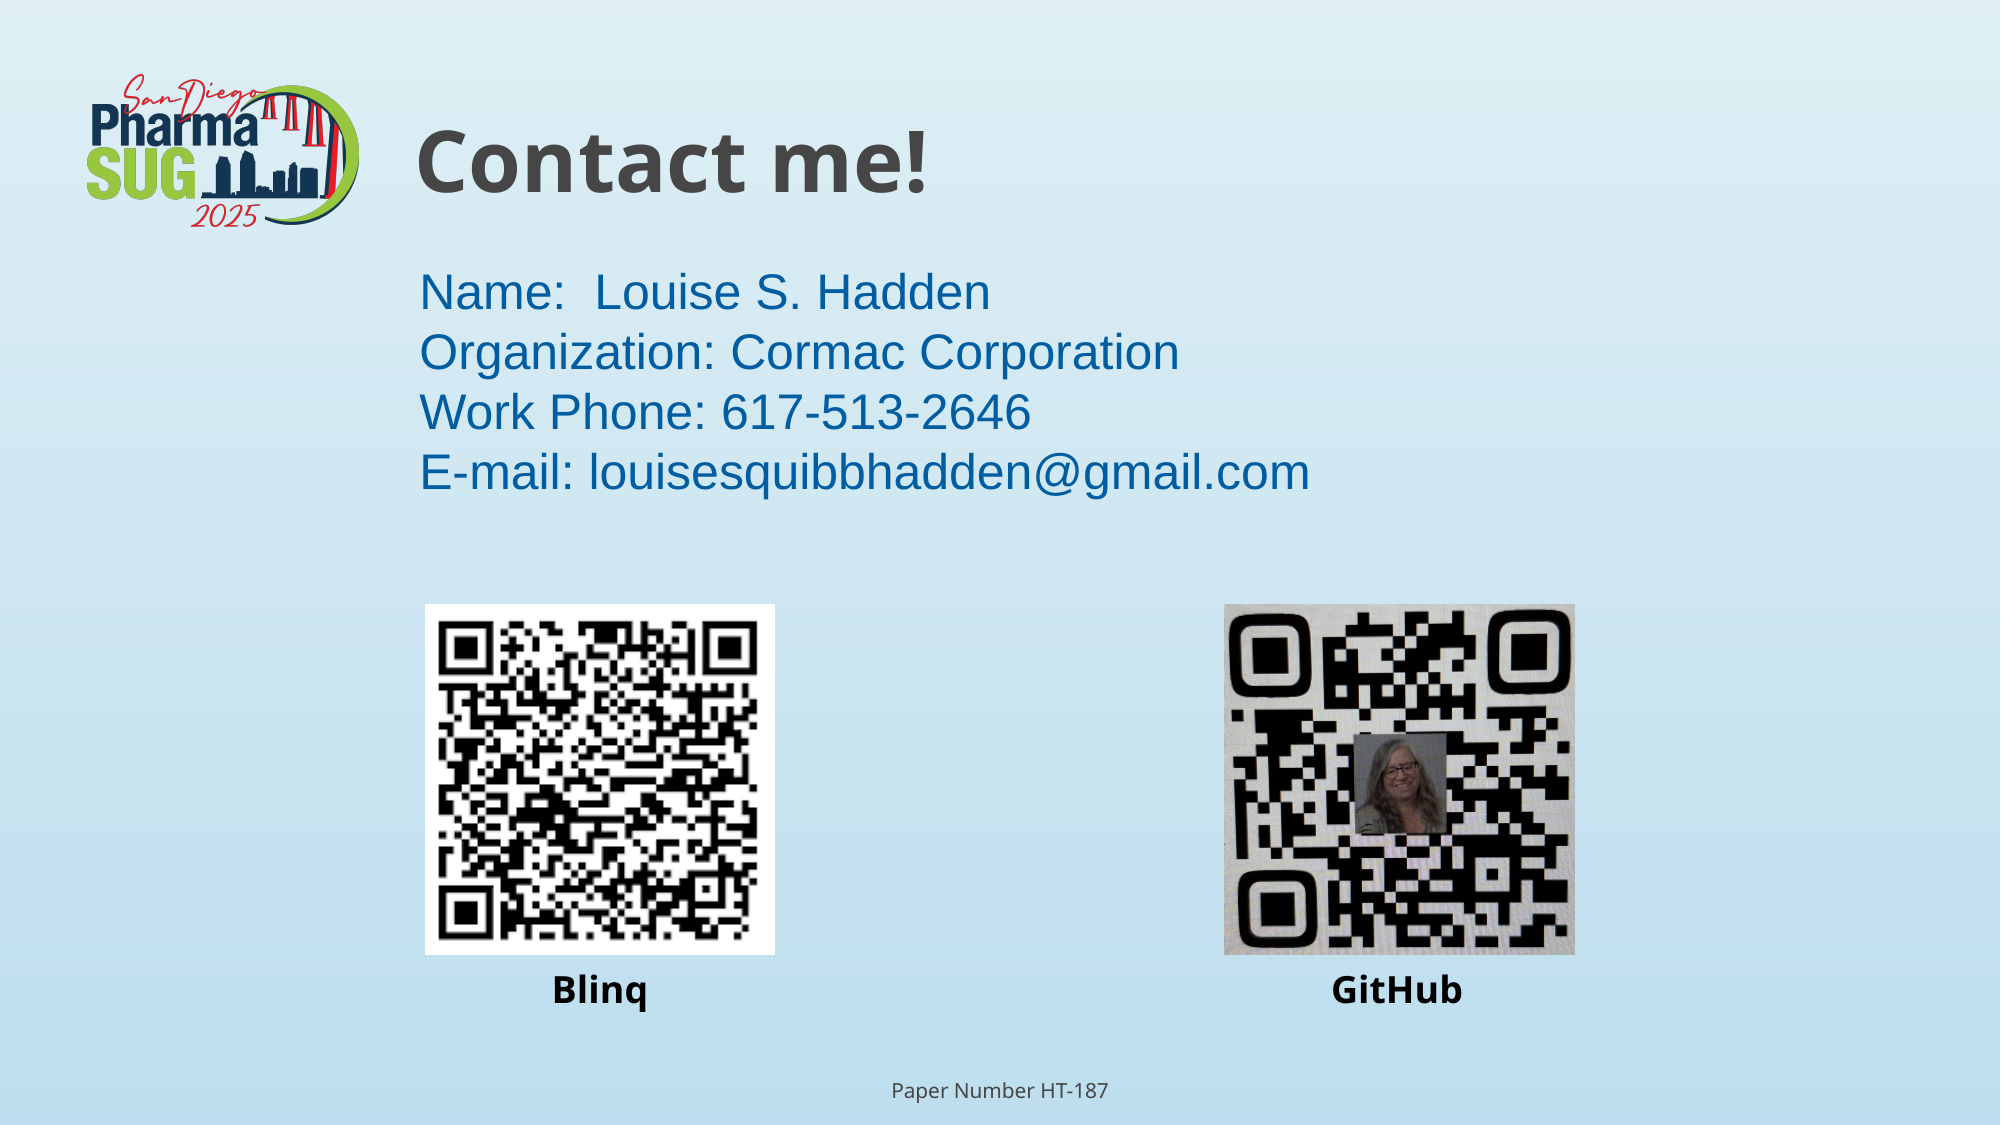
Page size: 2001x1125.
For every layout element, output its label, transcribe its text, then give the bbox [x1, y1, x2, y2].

text_box Blinq [424, 958, 775, 1019]
text_box Name: Louise S. Hadden Organization: Cormac Corporation Work Phone: 617-513-2646 E-mail: louisesquibbhadden@gmail.com [401, 252, 1777, 540]
picture [87, 74, 359, 227]
picture [424, 604, 775, 955]
text_box Contact me! [399, 99, 1917, 213]
footer Paper Number HT-187 [742, 1050, 1258, 1110]
text_box GitHub [1222, 958, 1573, 1019]
picture [1224, 604, 1575, 955]
